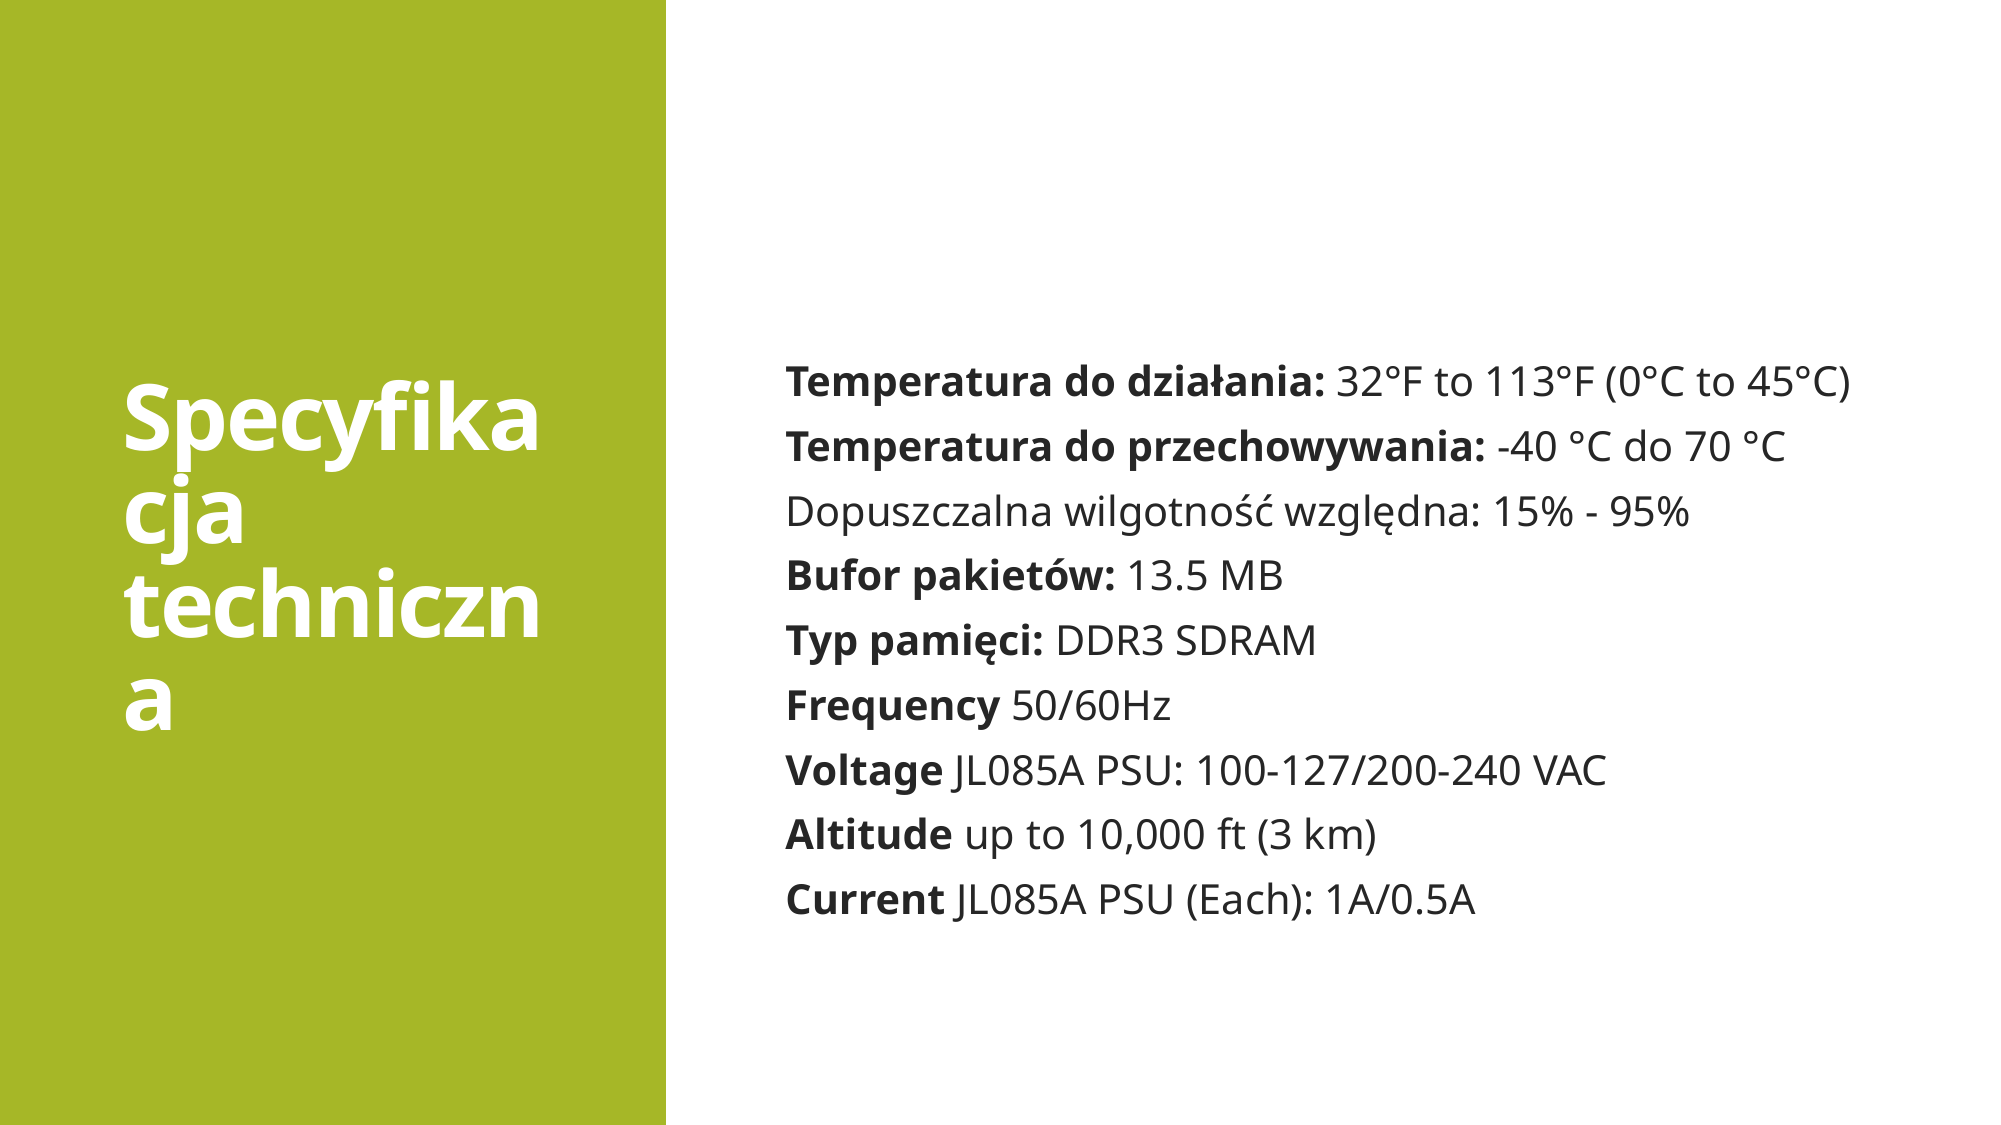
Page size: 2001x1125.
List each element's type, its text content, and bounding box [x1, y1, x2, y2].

text_box [0, 0, 667, 1125]
list Temperatura do działania: 32°F to 113°F (0°C to 45°C) Temperatura do przechowywania: -40 °C do 70 °C Dopuszczalna wilgotność względna: 15% - 95% Bufor pakietów: 13.5 MB Typ pamięci: DDR3 SDRAM Frequency 50/60Hz Voltage JL085A PSU: 100-127/200-240 VAC Altitude up to 10,000 ft (3 km) Current JL085A PSU (Each): 1A/0.5A [756, 153, 1876, 972]
title Specyfikacja techniczna [107, 153, 598, 972]
